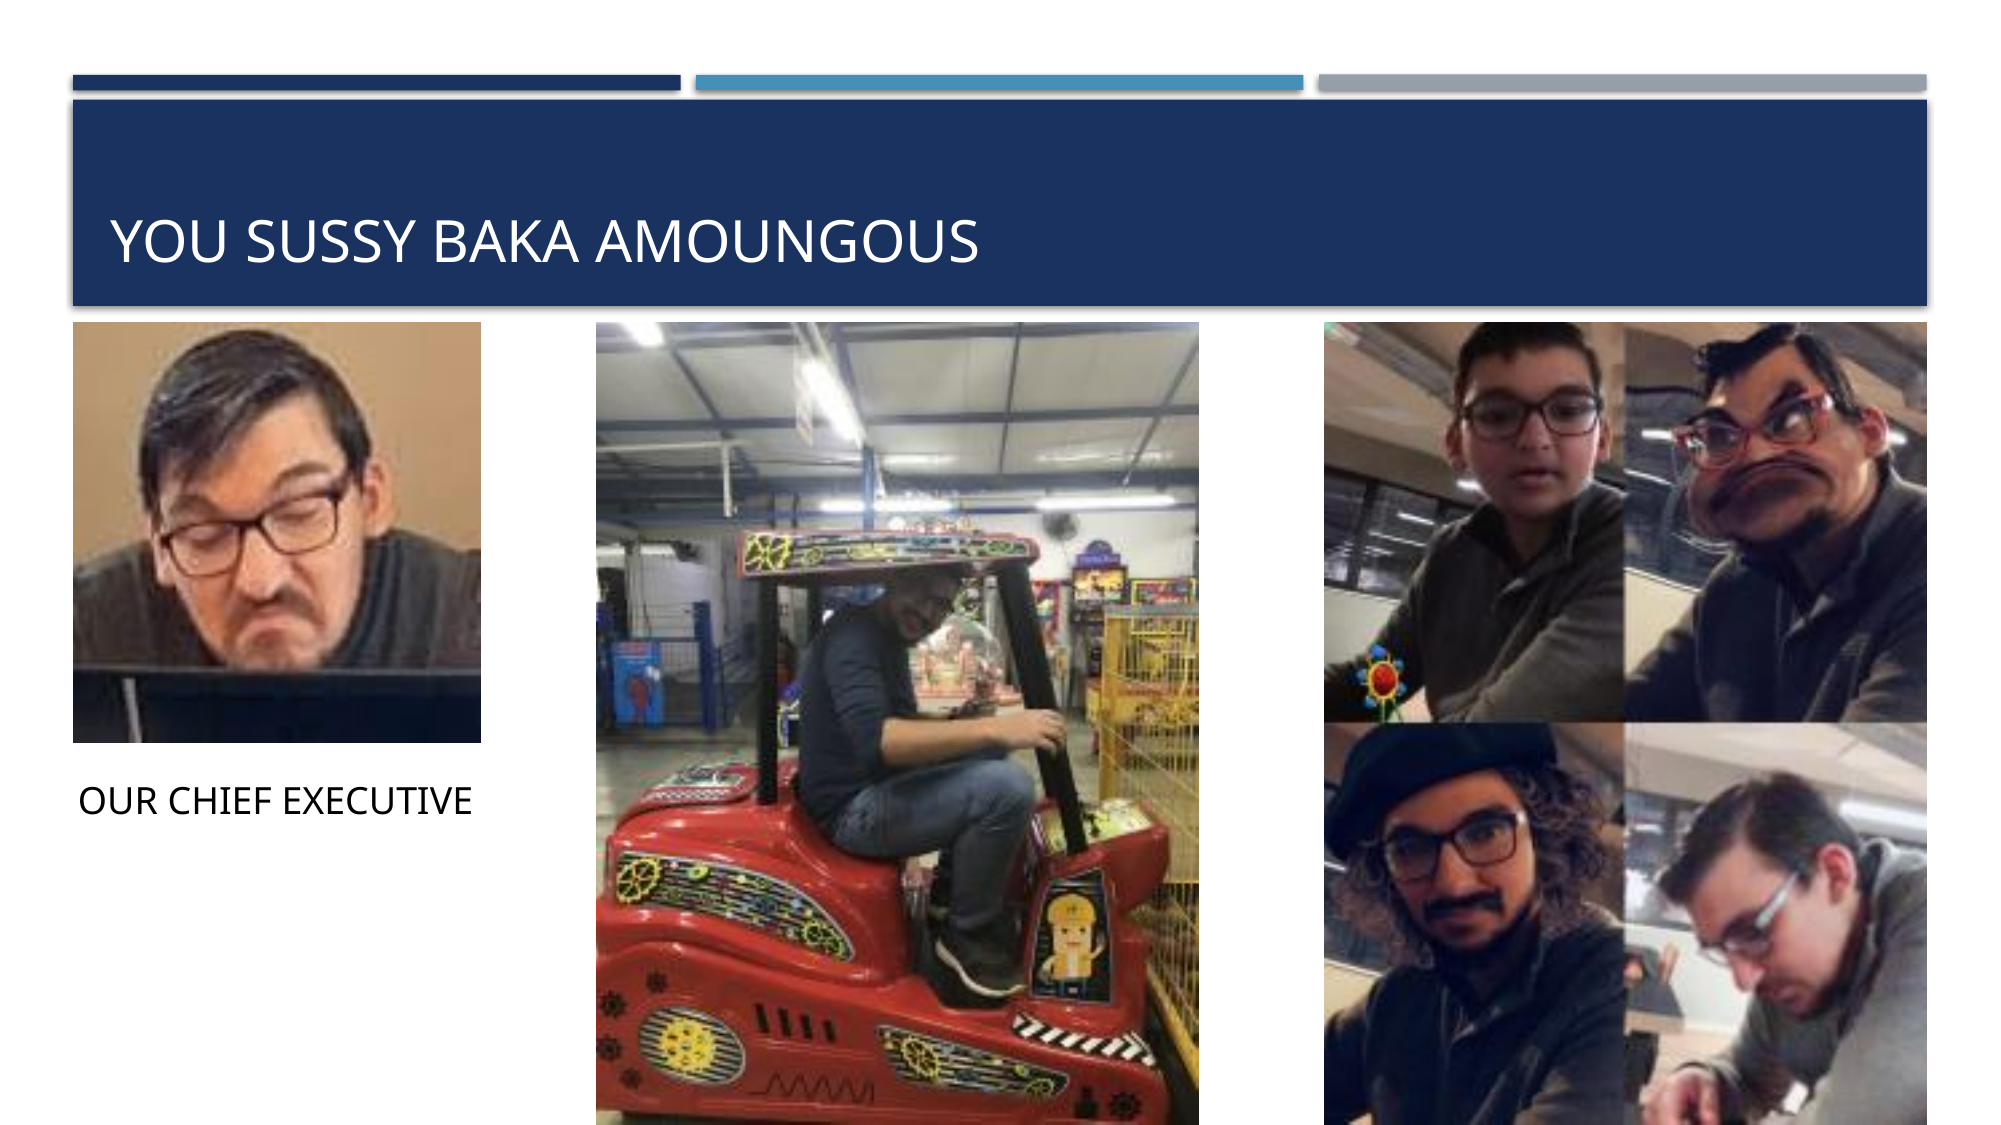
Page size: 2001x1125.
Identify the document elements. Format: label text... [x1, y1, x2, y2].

text_box OUR CHIEF EXECUTIVE [63, 769, 489, 830]
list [596, 322, 1200, 1125]
picture [1324, 322, 1928, 1125]
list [72, 322, 482, 744]
title You sussy baka amoungous [95, 119, 1905, 282]
